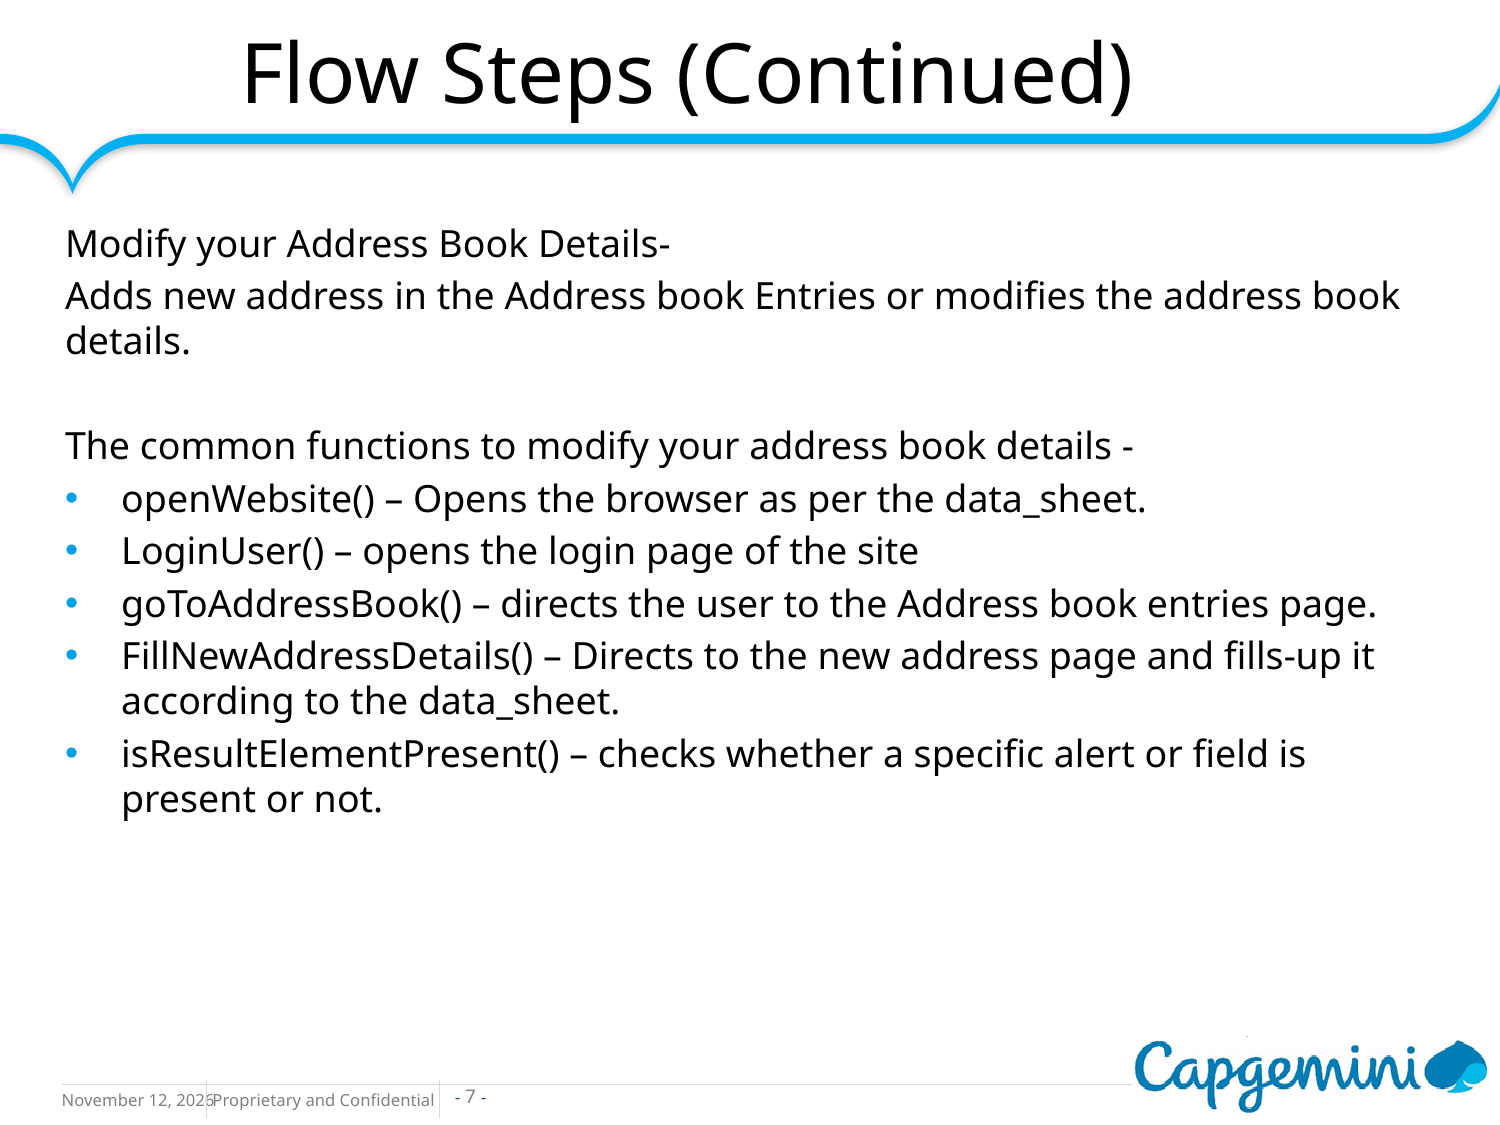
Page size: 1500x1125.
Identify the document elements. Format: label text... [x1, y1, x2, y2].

list Modify your Address Book Details- Adds new address in the Address book Entries or modifies the address book details. The common functions to modify your address book details - openWebsite() – Opens the browser as per the data_sheet. LoginUser() – opens the login page of the site goToAddressBook() – directs the user to the Address book entries page. FillNewAddressDetails() – Directs to the new address page and fills-up it according to the data_sheet. isResultElementPresent() – checks whether a specific alert or field is present or not. [50, 212, 1425, 1075]
picture [1132, 1036, 1488, 1115]
text_box Flow Steps (Continued) [0, 12, 1375, 128]
